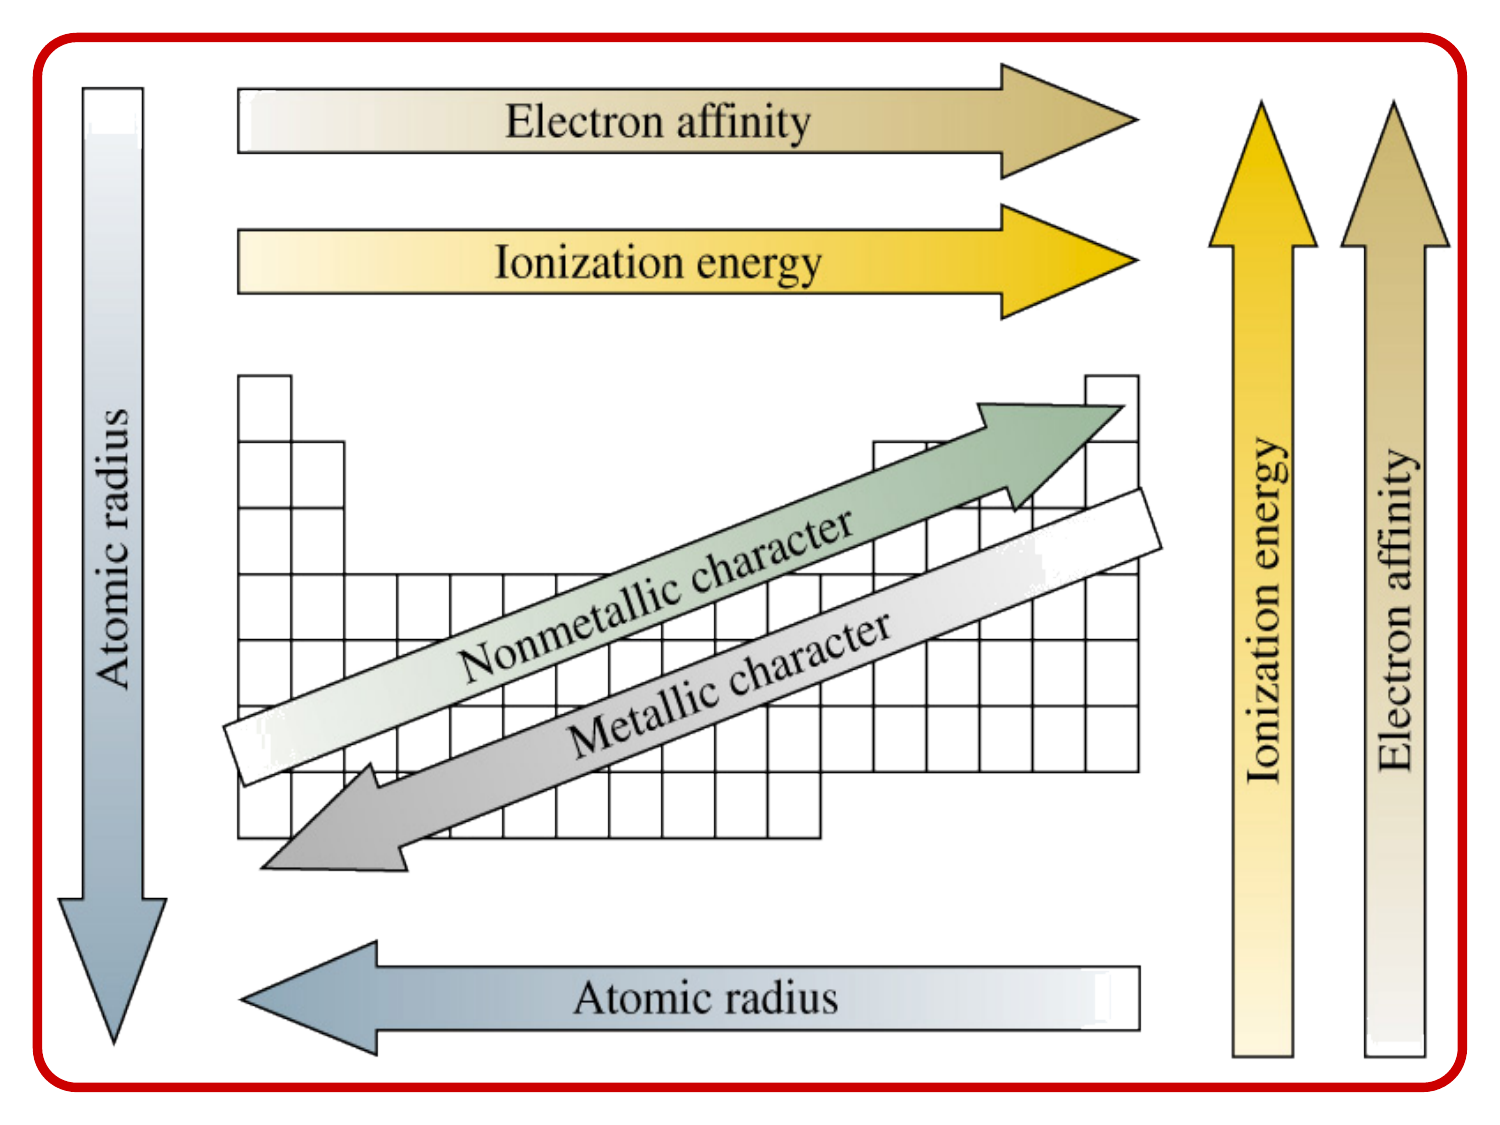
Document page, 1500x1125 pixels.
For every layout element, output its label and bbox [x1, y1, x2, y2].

picture [49, 0, 1463, 1125]
text_box [37, 55, 44, 1070]
